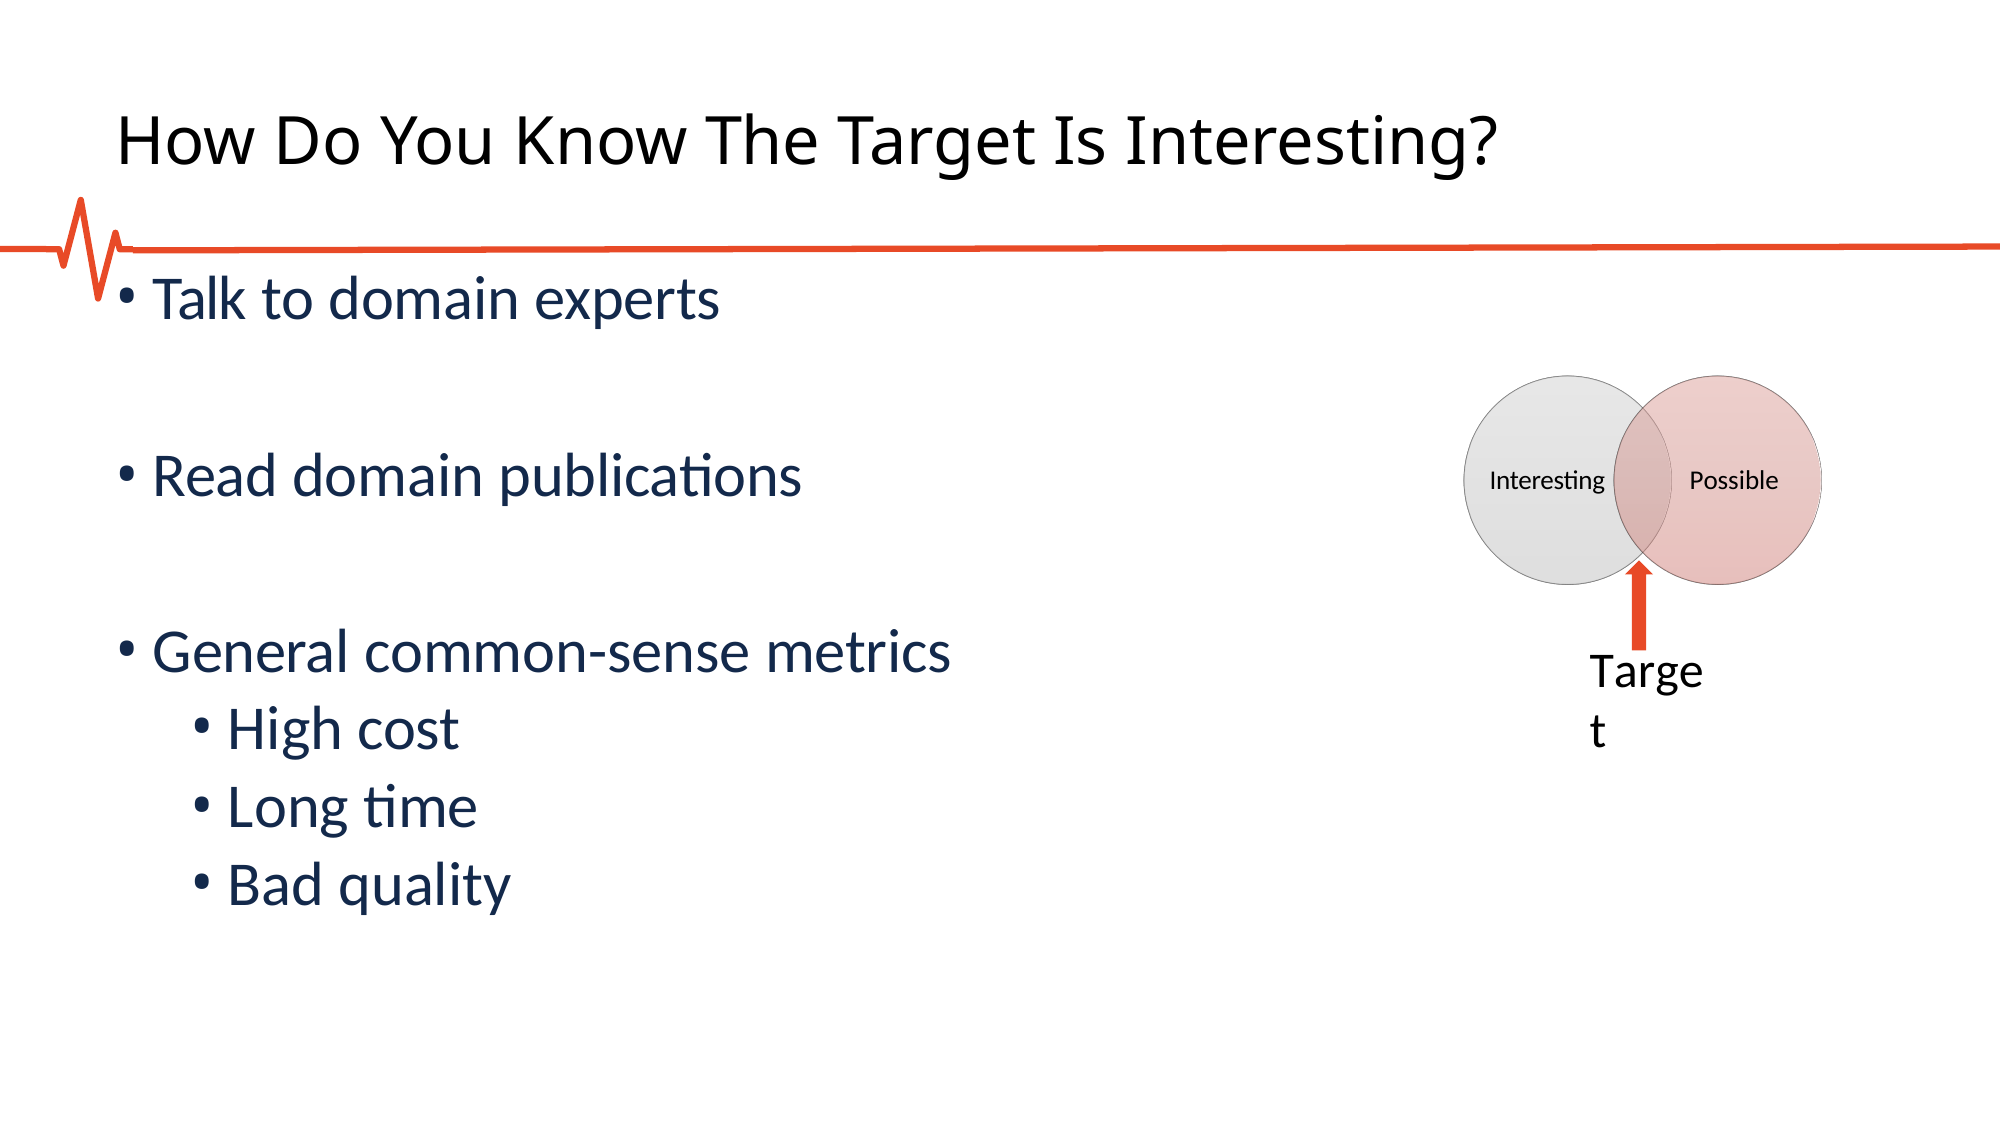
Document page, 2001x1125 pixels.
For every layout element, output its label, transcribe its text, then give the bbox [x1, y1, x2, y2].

title How Do You Know The Target Is Interesting? [113, 95, 1582, 194]
text_box Read domain publications General common-sense metrics High cost Long time Bad quality [113, 432, 953, 918]
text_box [0, 196, 2000, 302]
text_box Talk to domain experts [113, 313, 730, 332]
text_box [1462, 374, 1824, 700]
